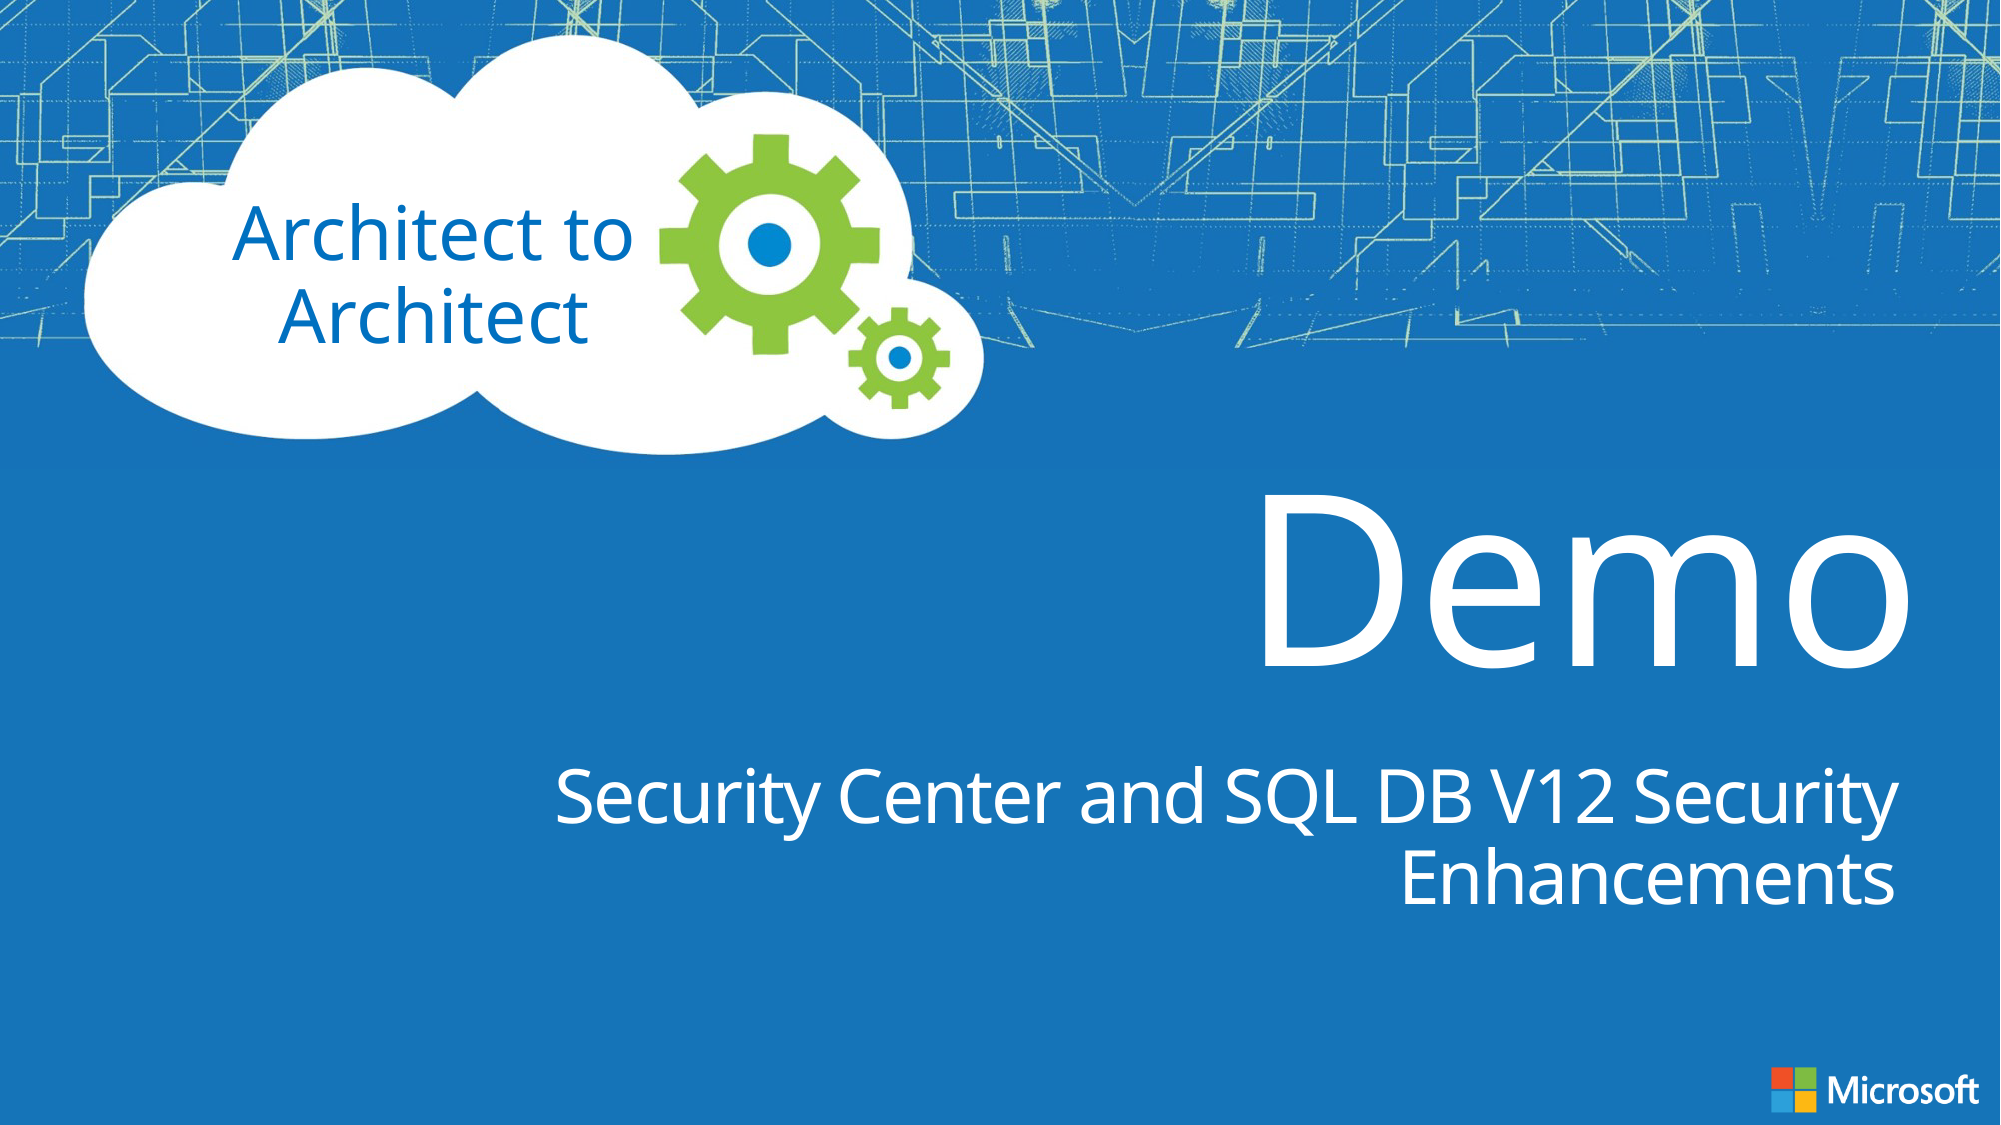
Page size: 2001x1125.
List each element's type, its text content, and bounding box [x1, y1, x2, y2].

list Security Center and SQL DB V12 Security Enhancements [77, 743, 1922, 856]
picture [1770, 1066, 1980, 1113]
picture [0, 0, 2000, 469]
